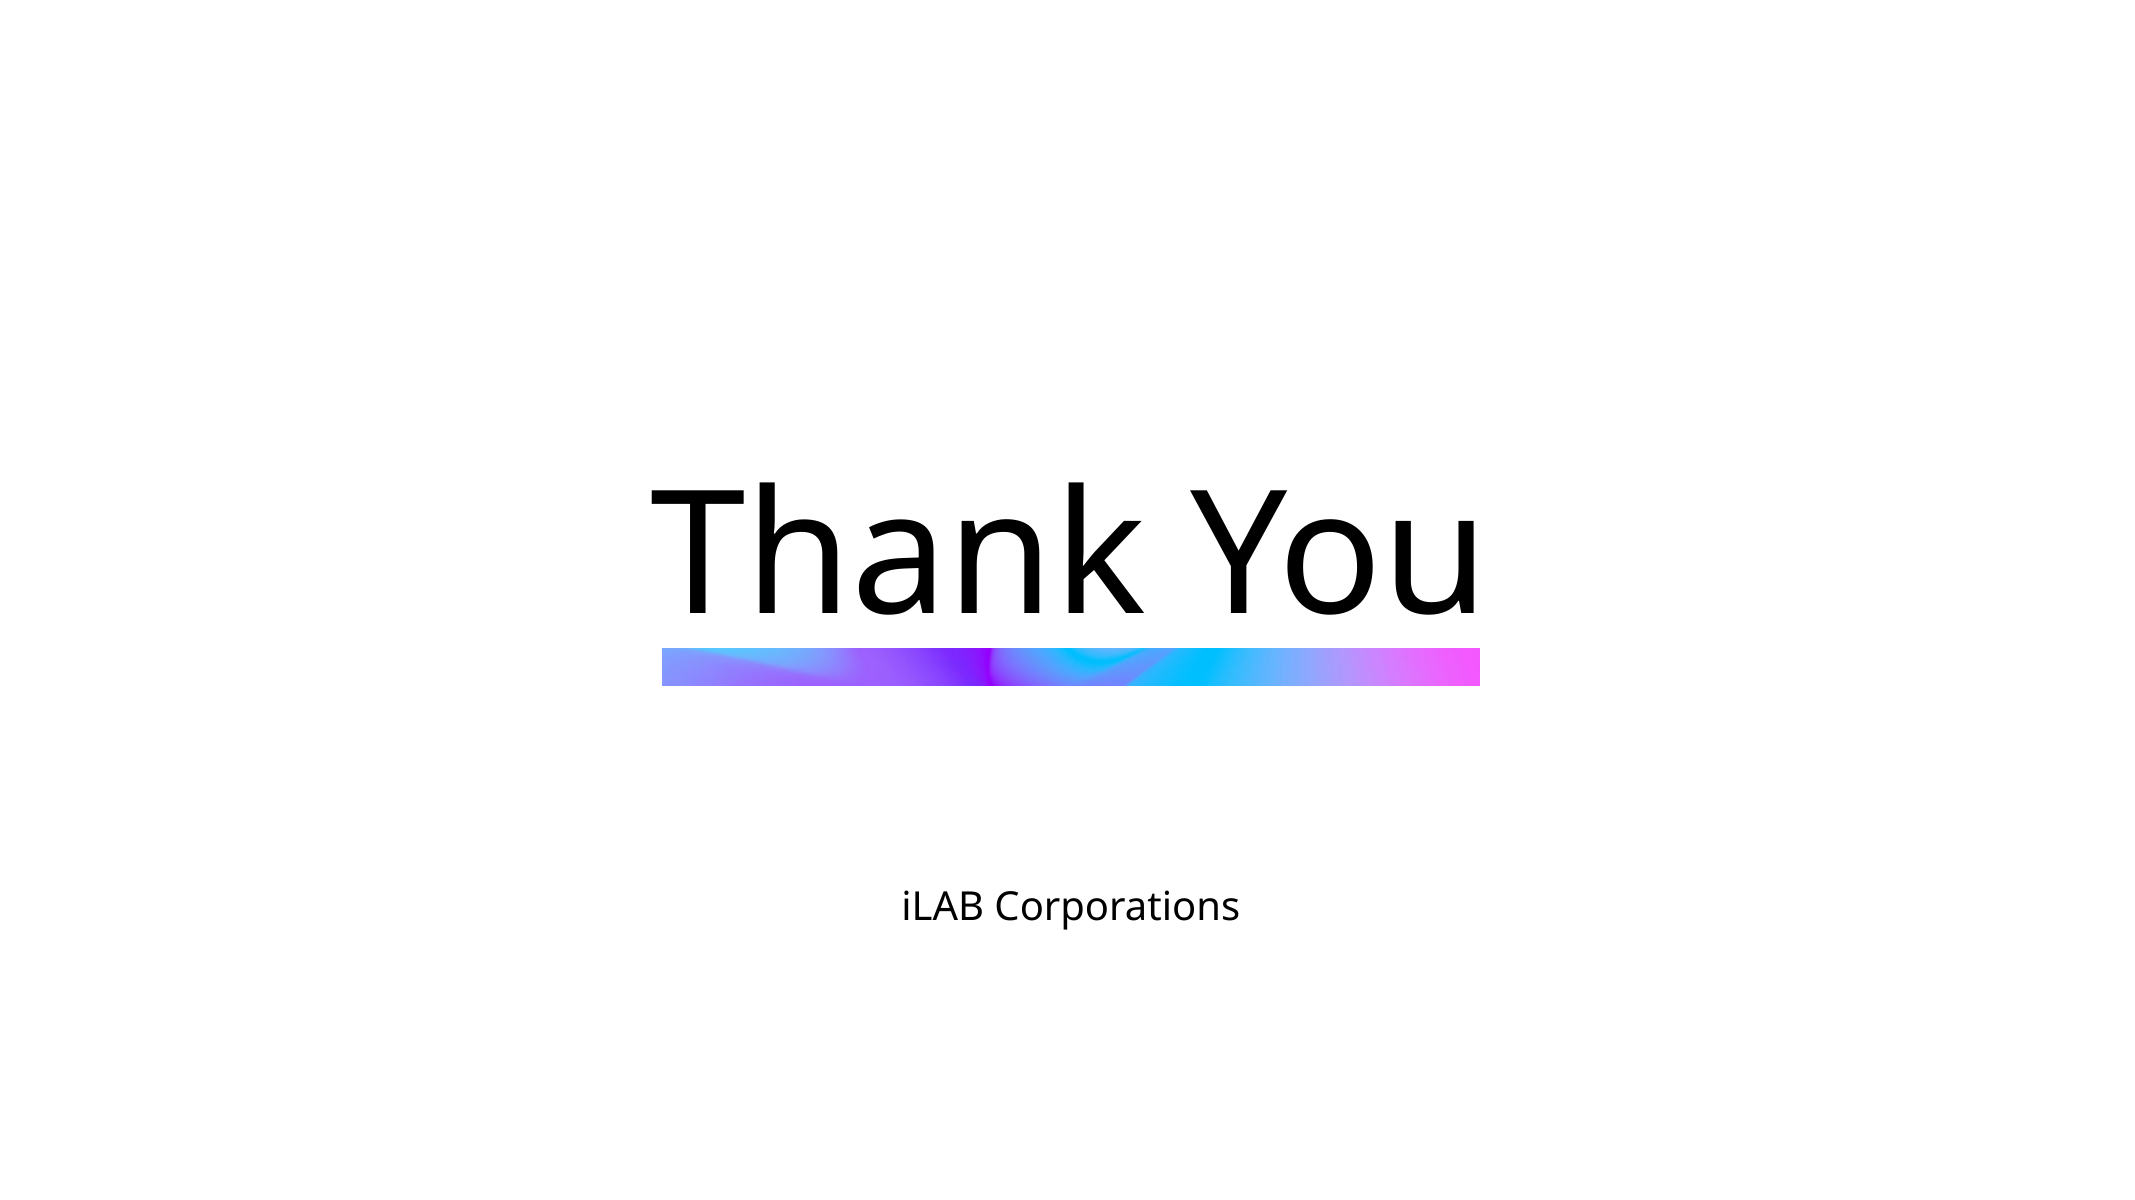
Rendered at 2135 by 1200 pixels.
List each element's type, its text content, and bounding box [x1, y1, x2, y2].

picture [1212, 648, 1480, 687]
picture [662, 648, 1189, 687]
text_box iLAB Corporations [879, 889, 1264, 929]
text_box Thank You [508, 442, 1631, 649]
